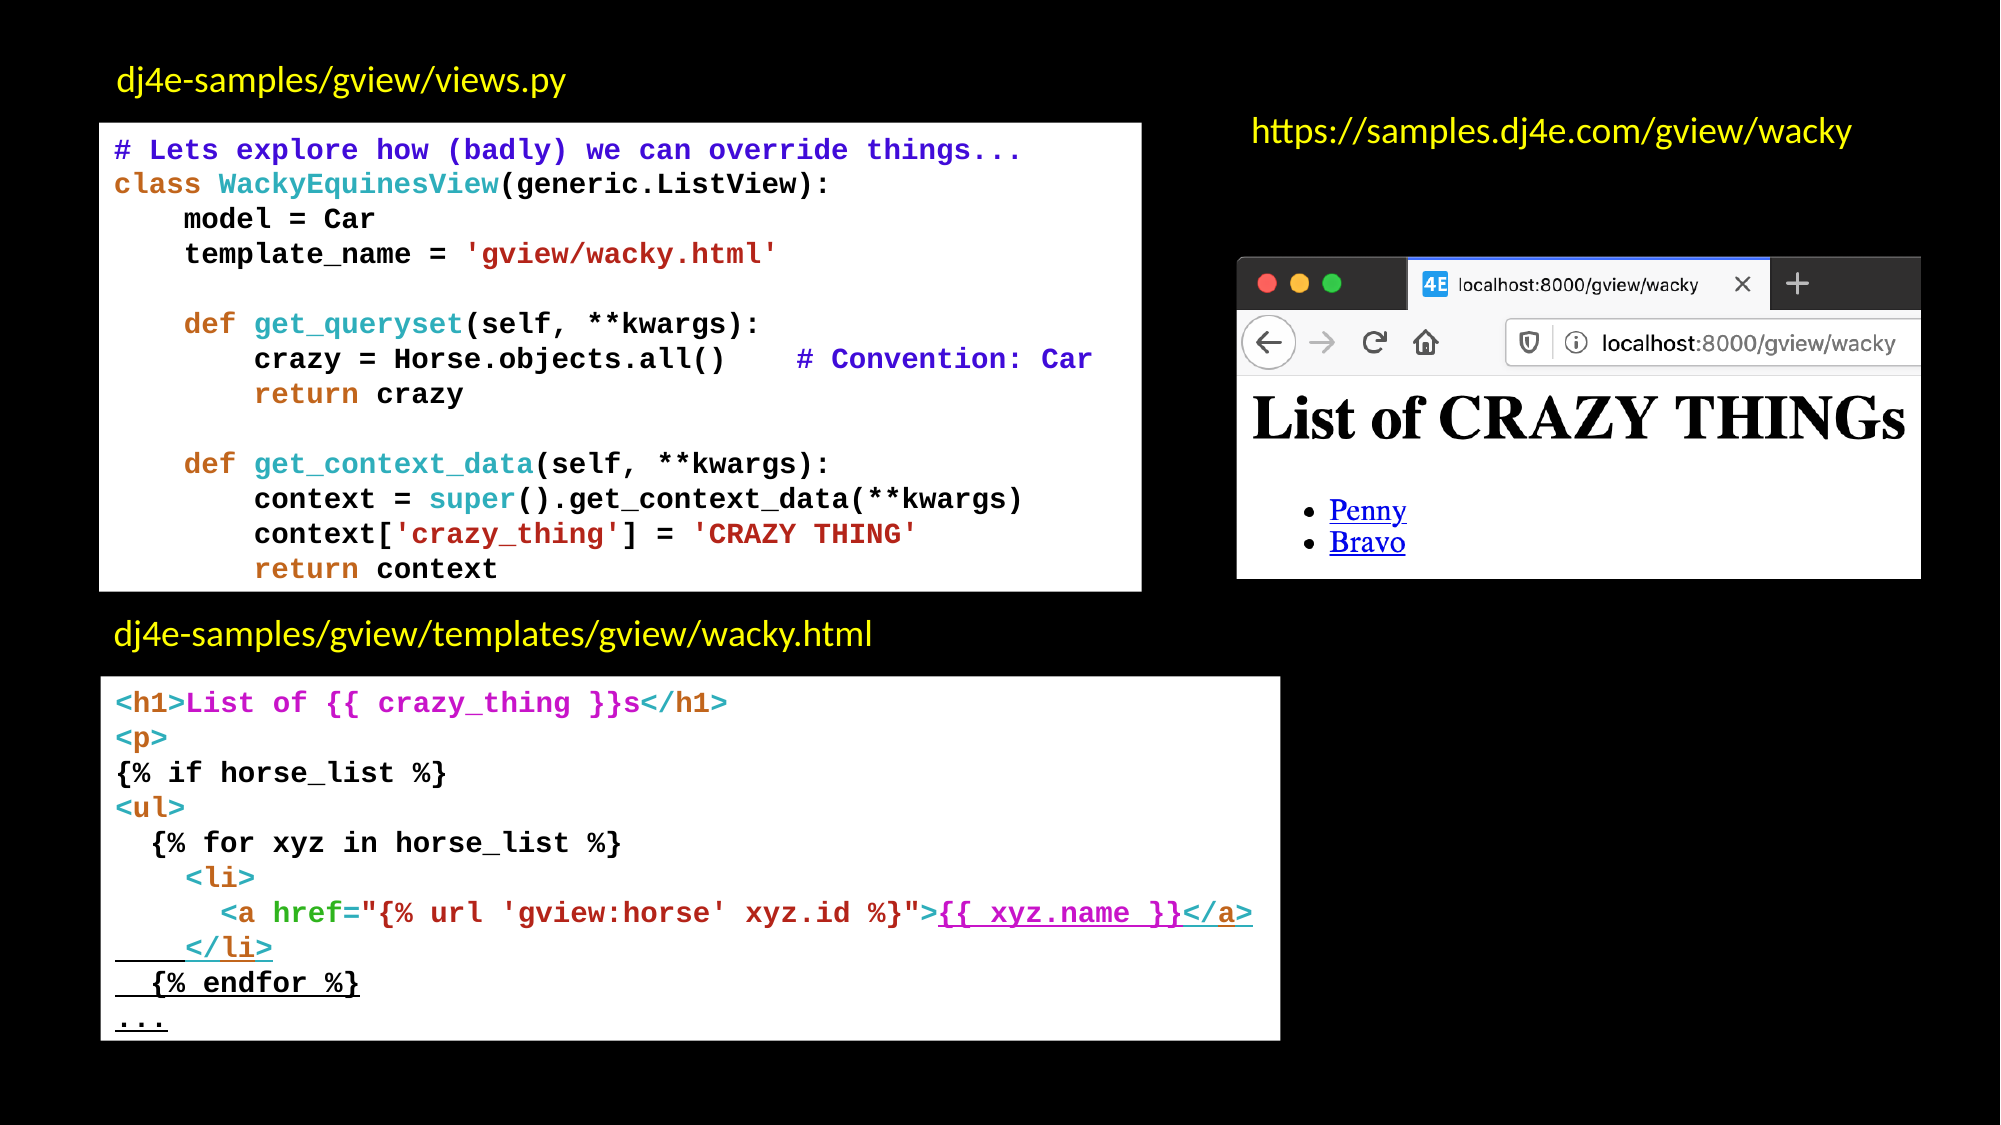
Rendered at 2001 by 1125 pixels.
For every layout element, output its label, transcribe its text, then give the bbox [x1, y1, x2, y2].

text_box # Lets explore how (badly) we can override things... class WackyEquinesView(generic.ListView): model = Car template_name = 'gview/wacky.html' def get_queryset(self, **kwargs): crazy = Horse.objects.all() # Convention: Car return crazy def get_context_data(self, **kwargs): context = super().get_context_data(**kwargs) context['crazy_thing'] = 'CRAZY THING' return context [99, 122, 1142, 592]
text_box <h1>List of {{ crazy_thing }}s</h1> <p> {% if horse_list %} <ul> {% for xyz in horse_list %} <li> <a href="{% url 'gview:horse' xyz.id %}">{{ xyz.name }}</a> </li> {% endfor %} ... [100, 676, 1281, 1041]
text_box https://samples.dj4e.com/gview/wacky [1236, 98, 1868, 158]
text_box dj4e-samples/gview/templates/gview/wacky.html [98, 601, 1038, 661]
text_box dj4e-samples/gview/views.py [101, 47, 582, 108]
picture [1232, 252, 1921, 579]
